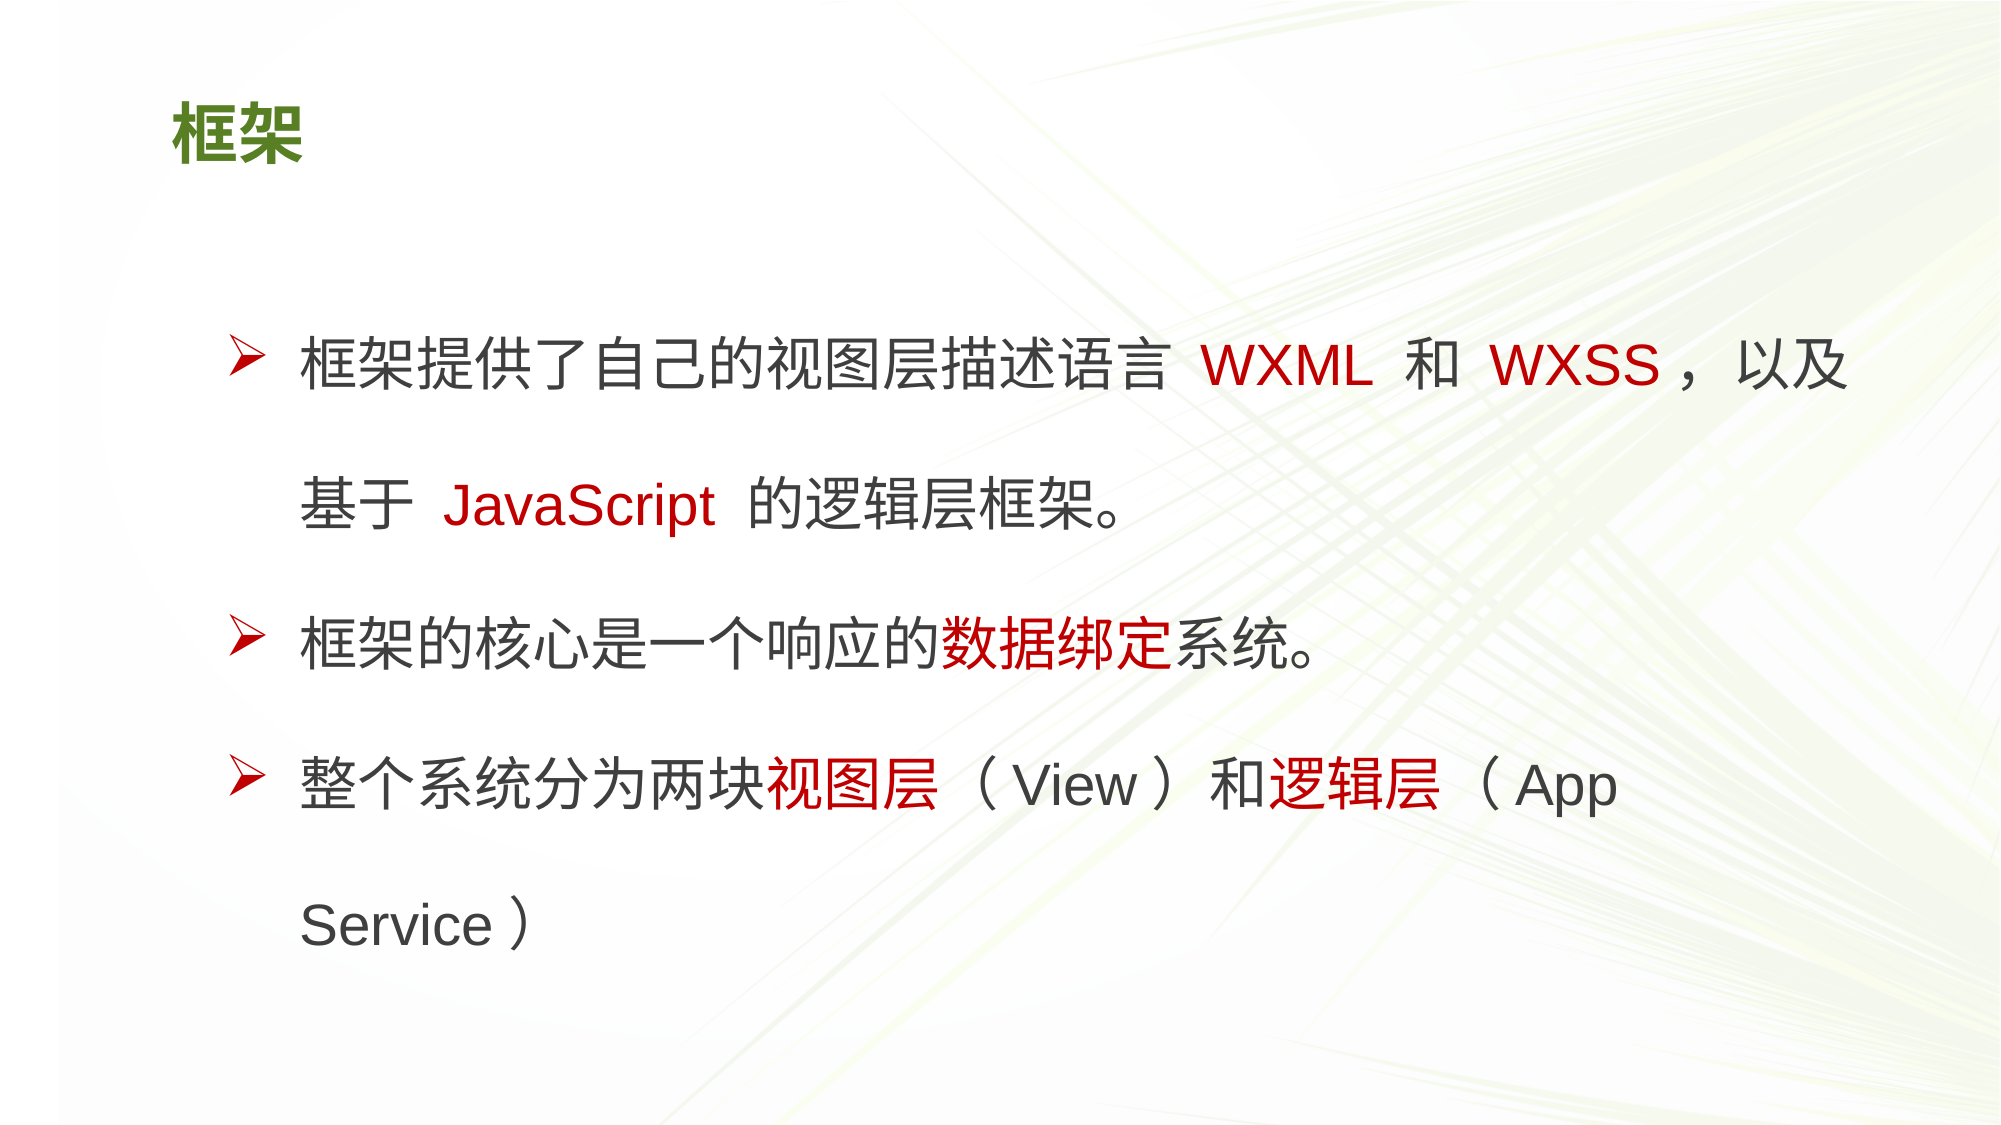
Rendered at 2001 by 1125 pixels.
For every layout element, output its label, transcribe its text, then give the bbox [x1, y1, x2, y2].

text_box 框架 [156, 66, 688, 181]
text_box 框架提供了自己的视图层描述语言 WXML 和 WXSS，以及基于 JavaScript 的逻辑层框架。 框架的核心是一个响应的数据绑定系统。 整个系统分为两块视图层（View）和逻辑层（App Service） [209, 249, 1914, 876]
